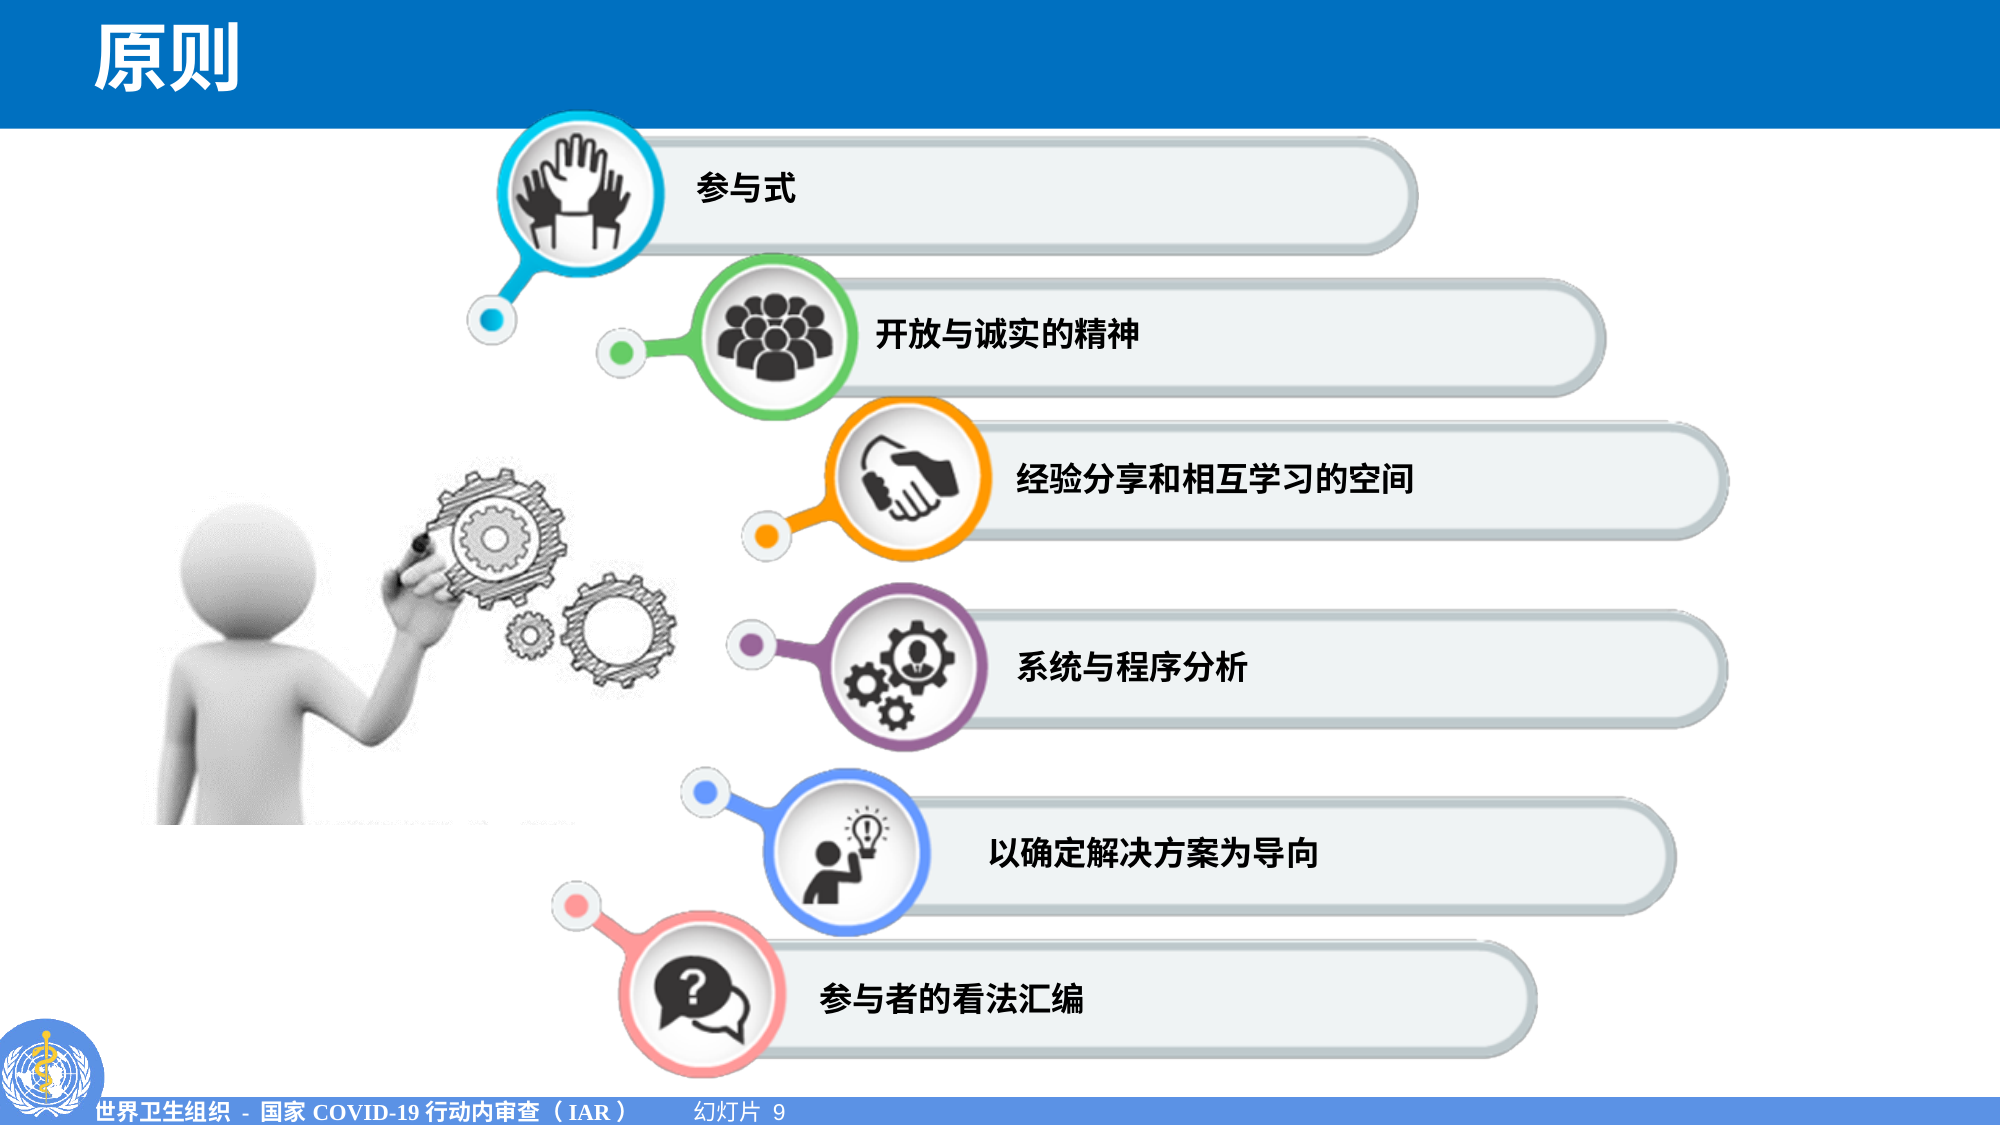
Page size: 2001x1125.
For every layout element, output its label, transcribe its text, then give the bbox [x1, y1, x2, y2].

picture [0, 1005, 158, 1125]
picture [466, 109, 1742, 572]
picture [140, 439, 1697, 1091]
picture [725, 582, 1742, 761]
title 原则 [78, 8, 1804, 115]
